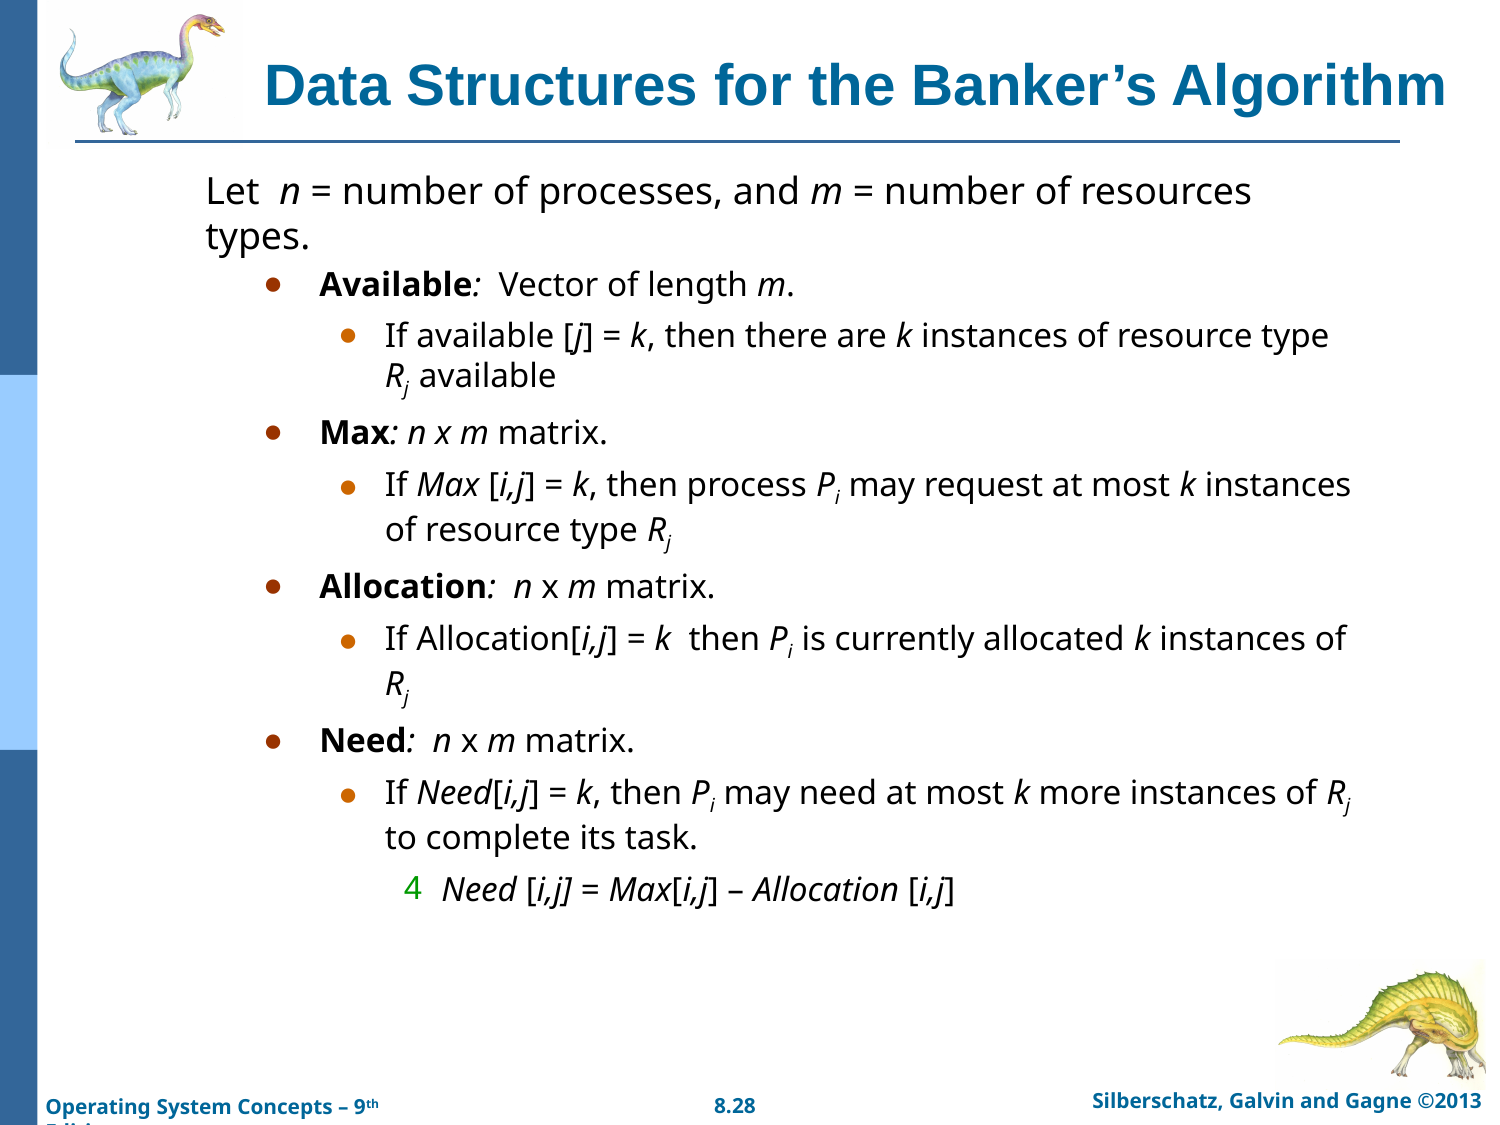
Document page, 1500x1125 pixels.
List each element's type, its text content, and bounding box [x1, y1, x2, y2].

list Available: Vector of length m. If available [j] = k, then there are k instances of resource type Rj available Max: n x m matrix. If Max [i,j] = k, then process Pi may request at most k instances of resource type Rj Allocation: n x m matrix. If Allocation[i,j] = k then Pi is currently allocated k instances of Rj Need: n x m matrix. If Need[i,j] = k, then Pi may need at most k more instances of Rj to complete its task. Need [i,j] = Max[i,j] – Allocation [i,j] [248, 255, 1369, 975]
text_box Let n = number of processes, and m = number of resources types. [190, 181, 1351, 243]
picture [46, 0, 243, 149]
title Data Structures for the Banker’s Algorithm [241, 53, 1487, 125]
picture [1275, 959, 1486, 1090]
